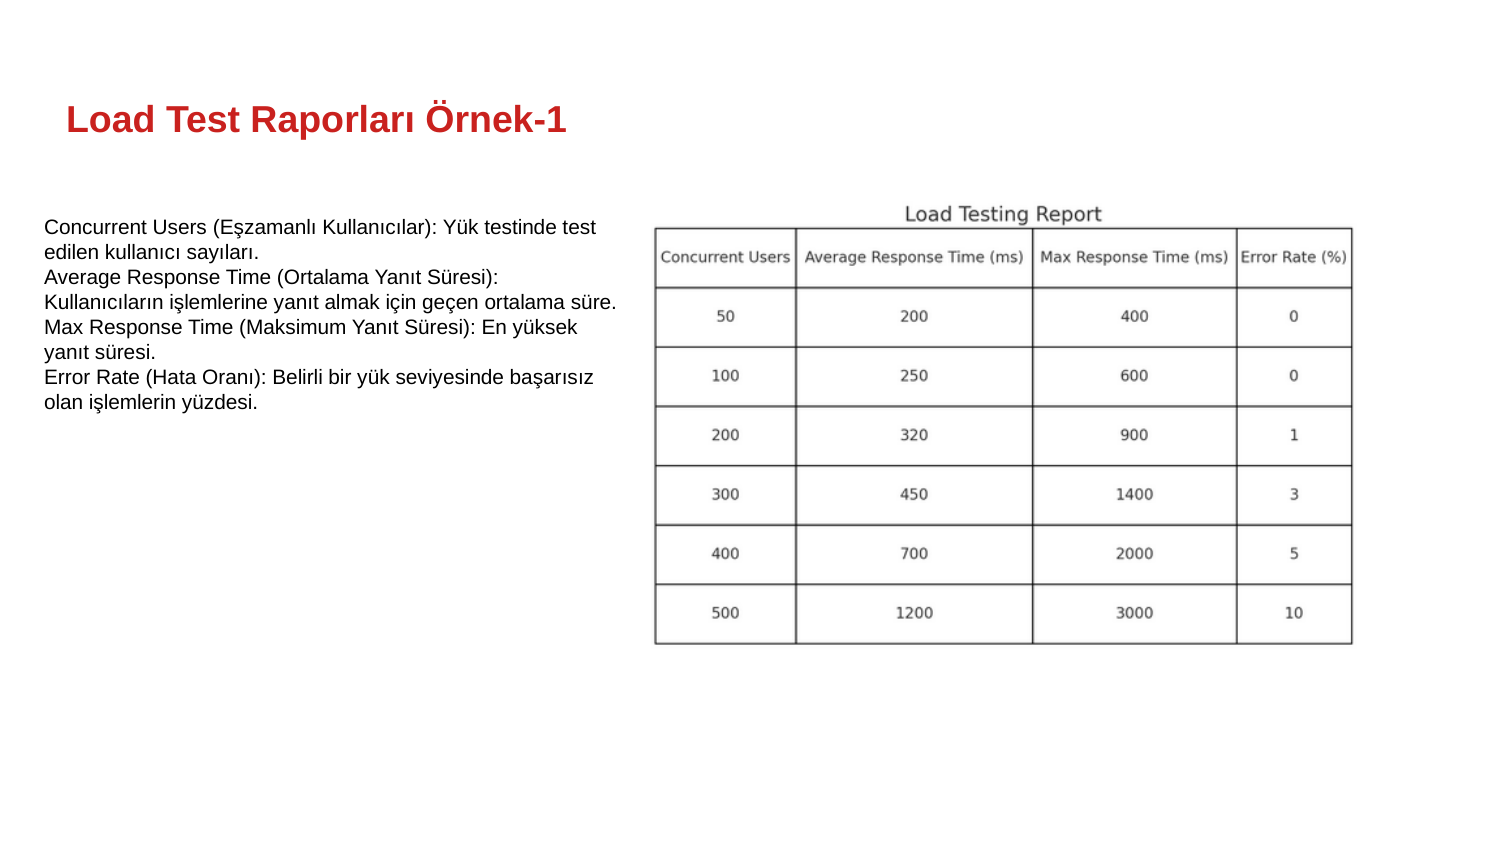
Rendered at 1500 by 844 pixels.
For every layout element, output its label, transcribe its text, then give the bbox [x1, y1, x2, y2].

picture [649, 192, 1359, 650]
text_box Concurrent Users (Eşzamanlı Kullanıcılar): Yük testinde test edilen kullanıcı sayıları. Average Response Time (Ortalama Yanıt Süresi): Kullanıcıların işlemlerine yanıt almak için geçen ortalama süre. Max Response Time (Maksimum Yanıt Süresi): En yüksek yanıt süresi. Error Rate (Hata Oranı): Belirli bir yük seviyesinde başarısız olan işlemlerin yüzdesi. [29, 206, 635, 778]
title Load Test Raporları Örnek-1 [51, 72, 1449, 175]
